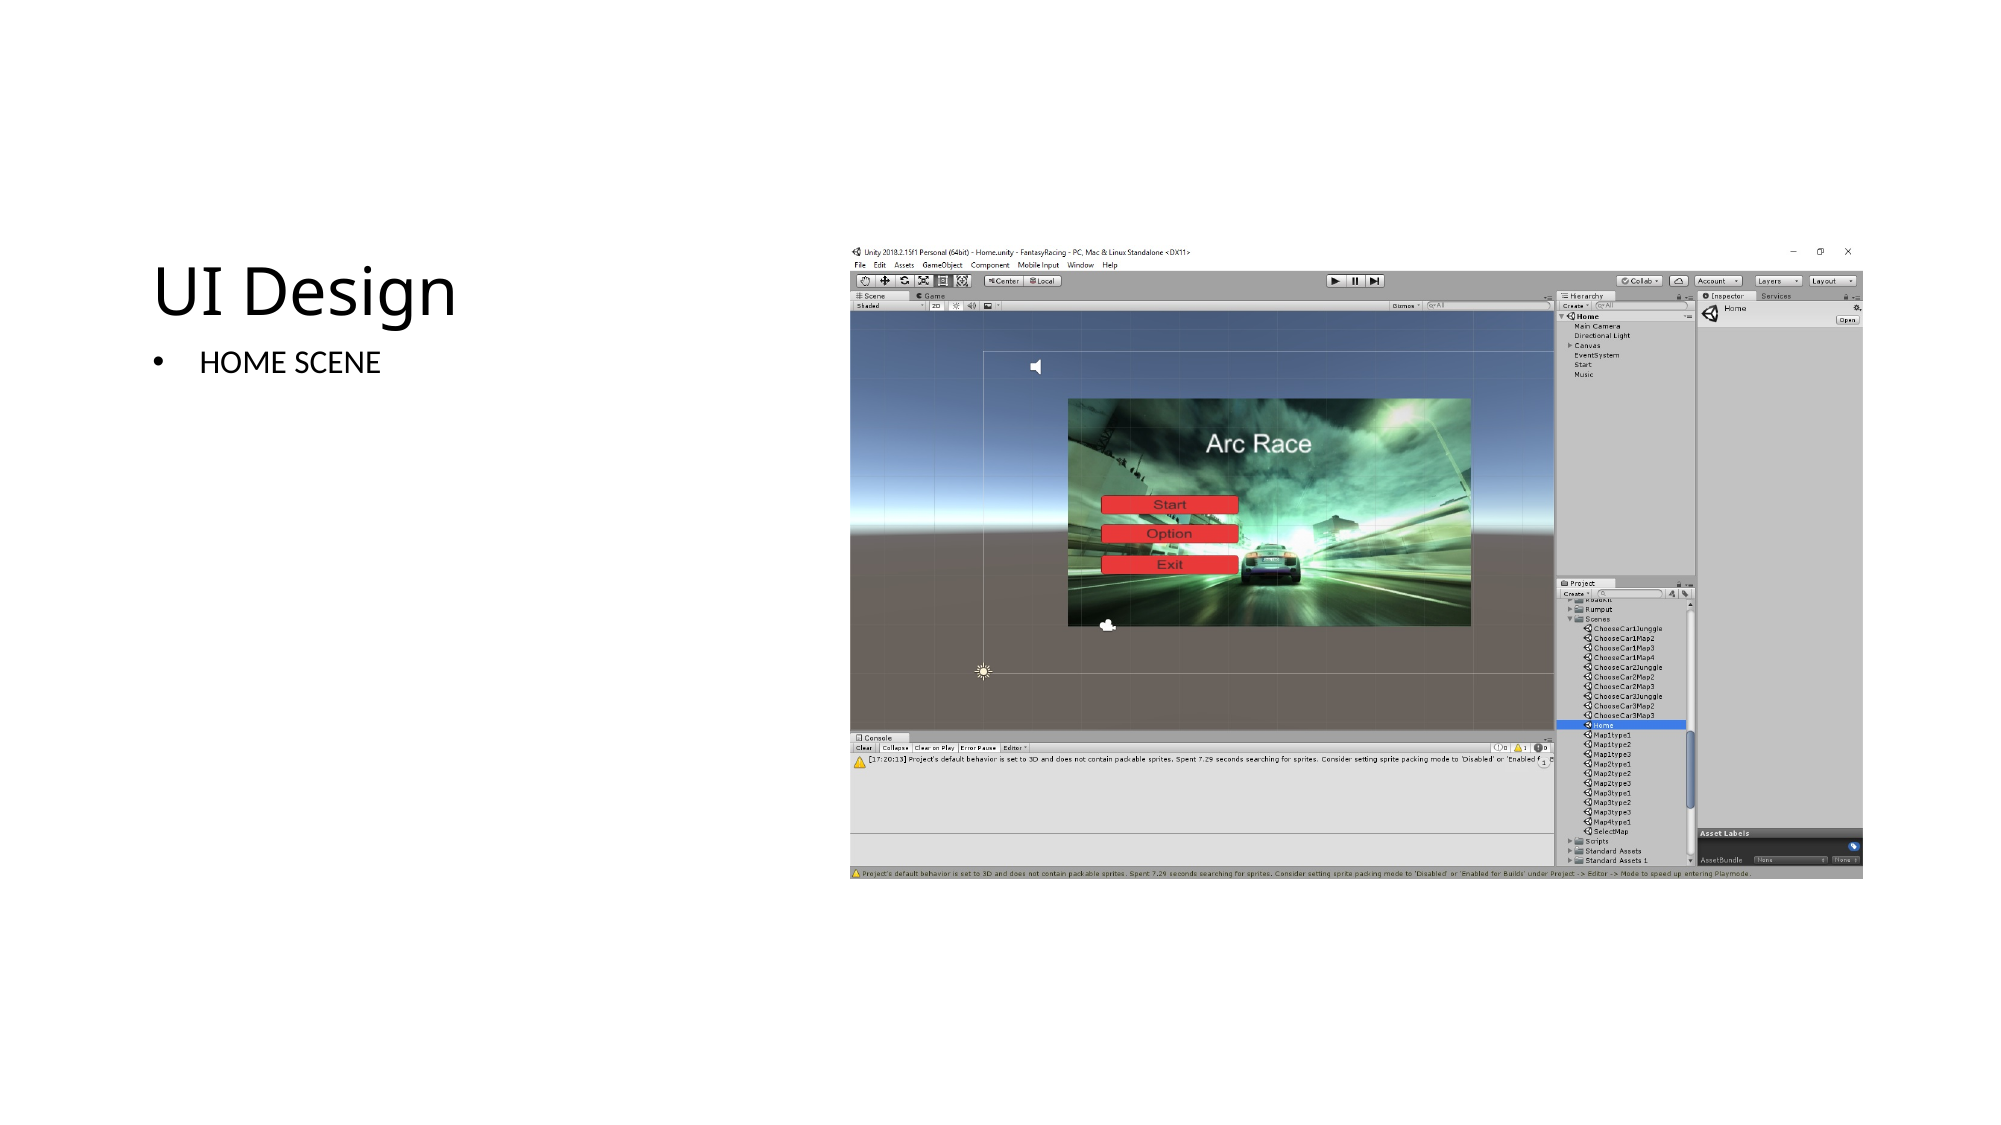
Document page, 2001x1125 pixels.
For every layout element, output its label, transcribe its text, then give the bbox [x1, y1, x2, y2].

list HOME SCENE [137, 337, 783, 963]
title UI Design [137, 75, 783, 337]
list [850, 245, 1863, 879]
